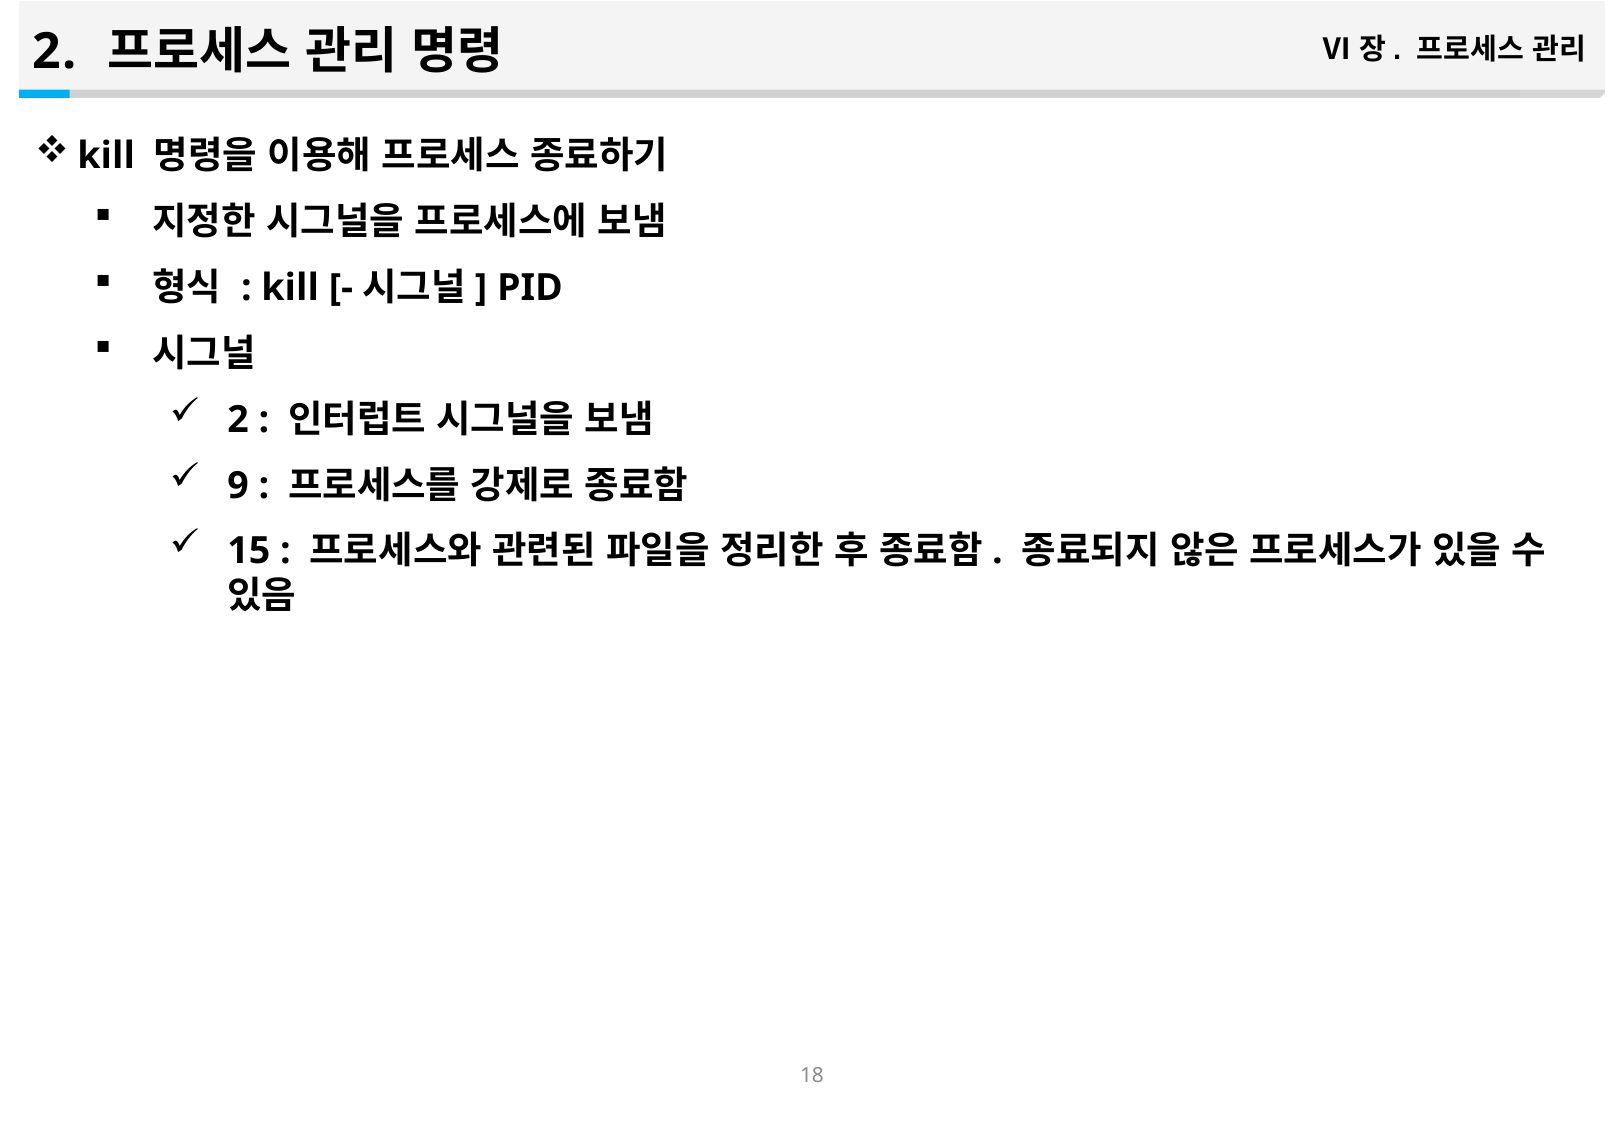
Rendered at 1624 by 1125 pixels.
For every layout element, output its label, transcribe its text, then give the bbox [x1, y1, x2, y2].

text_box Ⅵ장. 프로세스 관리 [1307, 22, 1602, 73]
slide_number 17 [622, 1045, 1002, 1106]
list 프로세스 관리 명령 [17, 11, 1167, 85]
text_box kill 명령을 이용해 프로세스 종료하기 지정한 시그널을 프로세스에 보냄 형식 : kill [-시그널] PID 시그널 2 : 인터럽트 시그널을 보냄 9 : 프로세스를 강제로 종료함 15 : 프로세스와 관련된 파일을 정리한 후 종료함. 종료되지 않은 프로세스가 있을 수 있음 [20, 123, 1602, 624]
picture [19, 1, 1605, 98]
